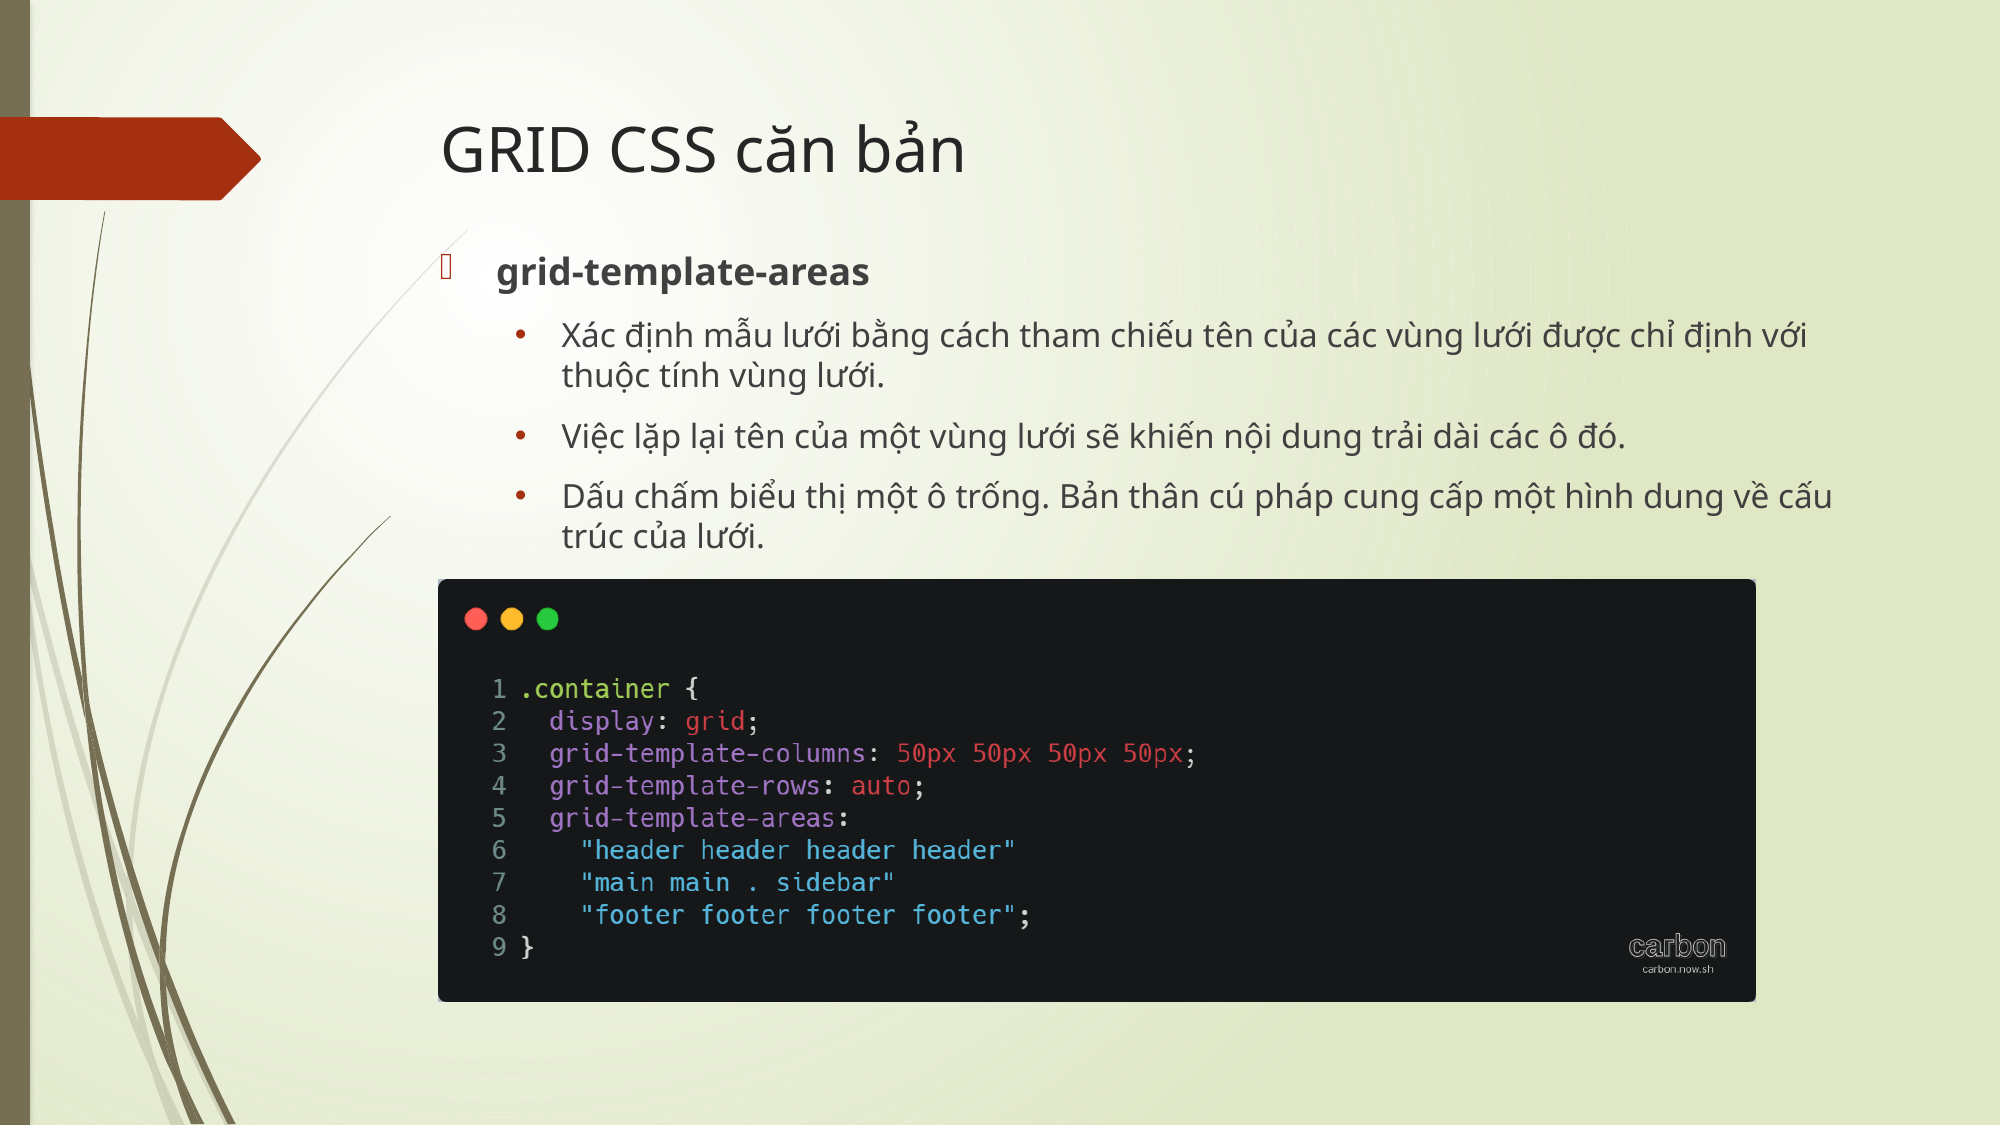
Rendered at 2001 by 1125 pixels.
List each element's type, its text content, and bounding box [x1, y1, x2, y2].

picture [437, 579, 1756, 1003]
list grid-template-areas Xác định mẫu lưới bằng cách tham chiếu tên của các vùng lưới được chỉ định với thuộc tính vùng lưới. Việc lặp lại tên của một vùng lưới sẽ khiến nội dung trải dài các ô đó. Dấu chấm biểu thị một ô trống. Bản thân cú pháp cung cấp một hình dung về cấu trúc của lưới. [424, 240, 1888, 970]
title GRID CSS căn bản [425, 102, 1888, 194]
